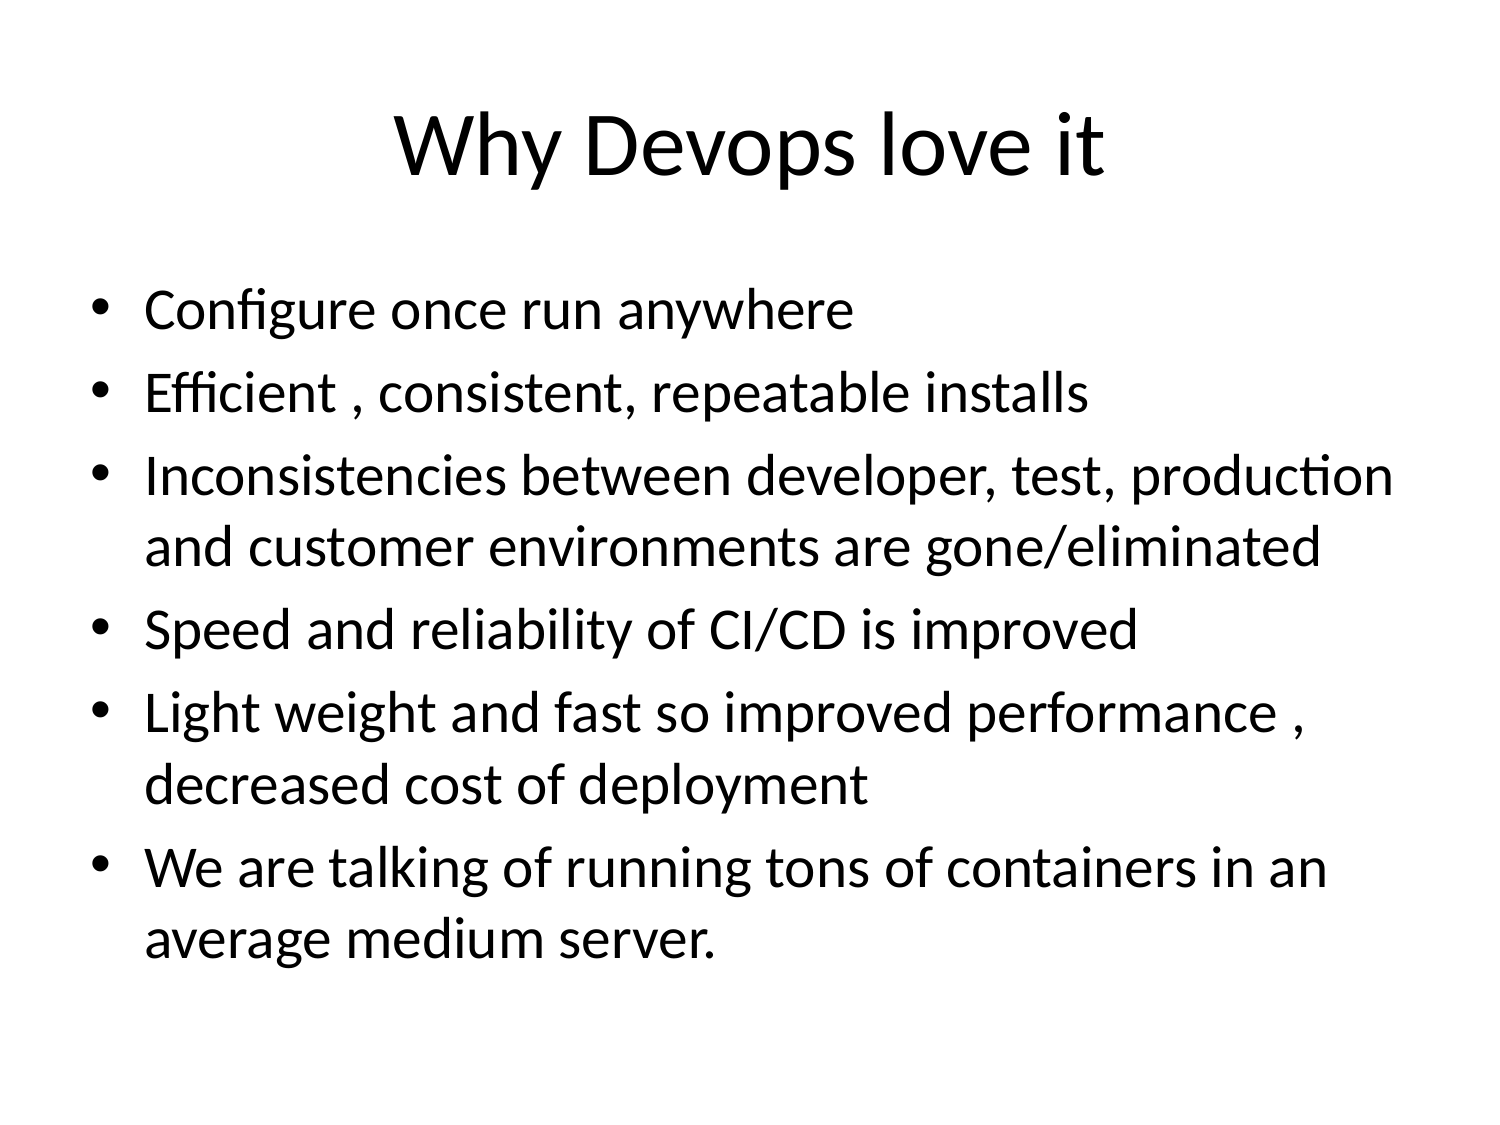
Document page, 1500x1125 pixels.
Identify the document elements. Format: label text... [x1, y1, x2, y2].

list Configure once run anywhere Efficient , consistent, repeatable installs Inconsistencies between developer, test, production and customer environments are gone/eliminated Speed and reliability of CI/CD is improved Light weight and fast so improved performance , decreased cost of deployment We are talking of running tons of containers in an average medium server. [75, 262, 1425, 1005]
title Why Devops love it [75, 45, 1425, 233]
